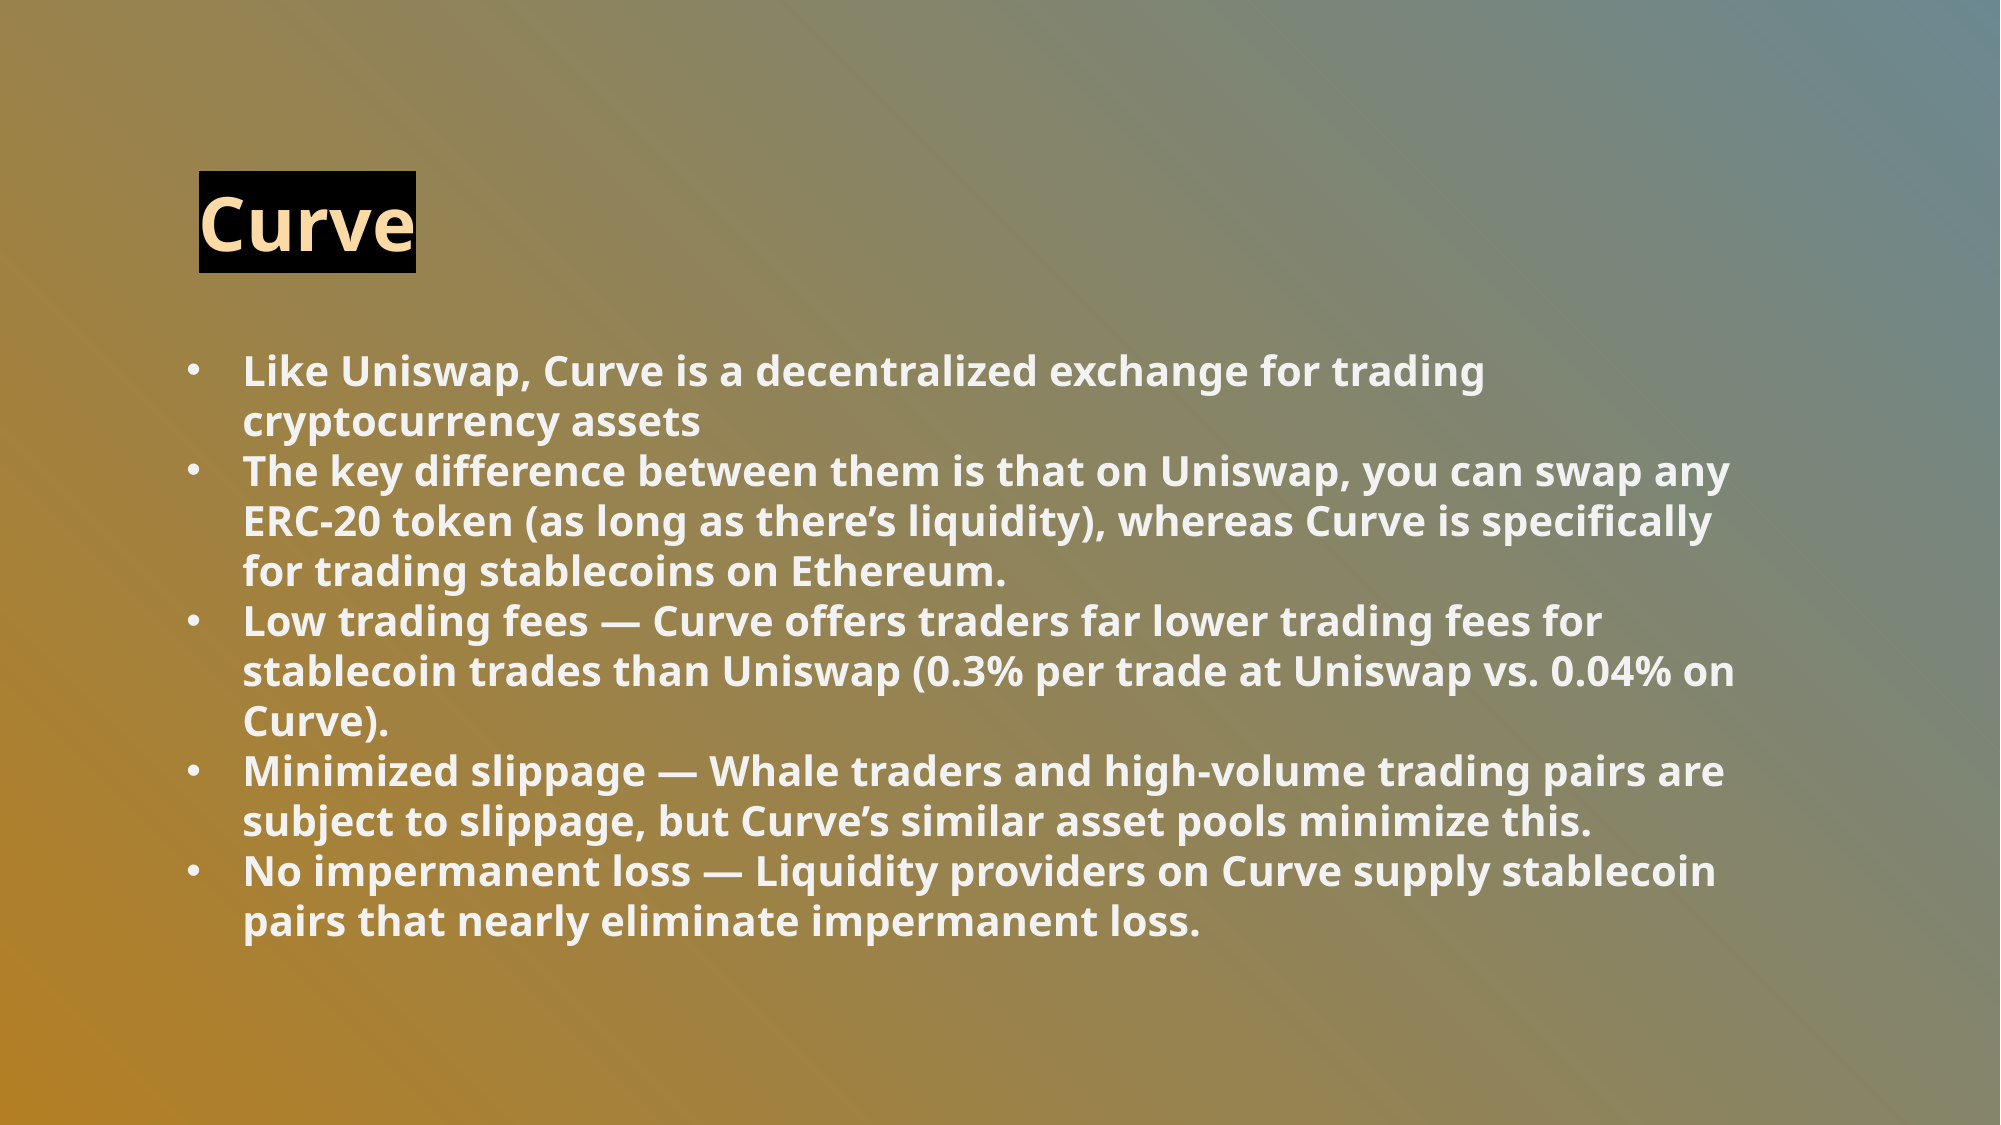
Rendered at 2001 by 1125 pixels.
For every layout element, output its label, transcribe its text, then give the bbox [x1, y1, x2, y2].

text_box Curve [183, 168, 432, 274]
text_box Like Uniswap, Curve is a decentralized exchange for trading cryptocurrency assets The key difference between them is that on Uniswap, you can swap any ERC-20 token (as long as there’s liquidity), whereas Curve is specifically for trading stablecoins on Ethereum. Low trading fees — Curve offers traders far lower trading fees for stablecoin trades than Uniswap (0.3% per trade at Uniswap vs. 0.04% on Curve). Minimized slippage — Whale traders and high-volume trading pairs are subject to slippage, but Curve’s similar asset pools minimize this. No impermanent loss — Liquidity providers on Curve supply stablecoin pairs that nearly eliminate impermanent loss. [171, 337, 1767, 953]
